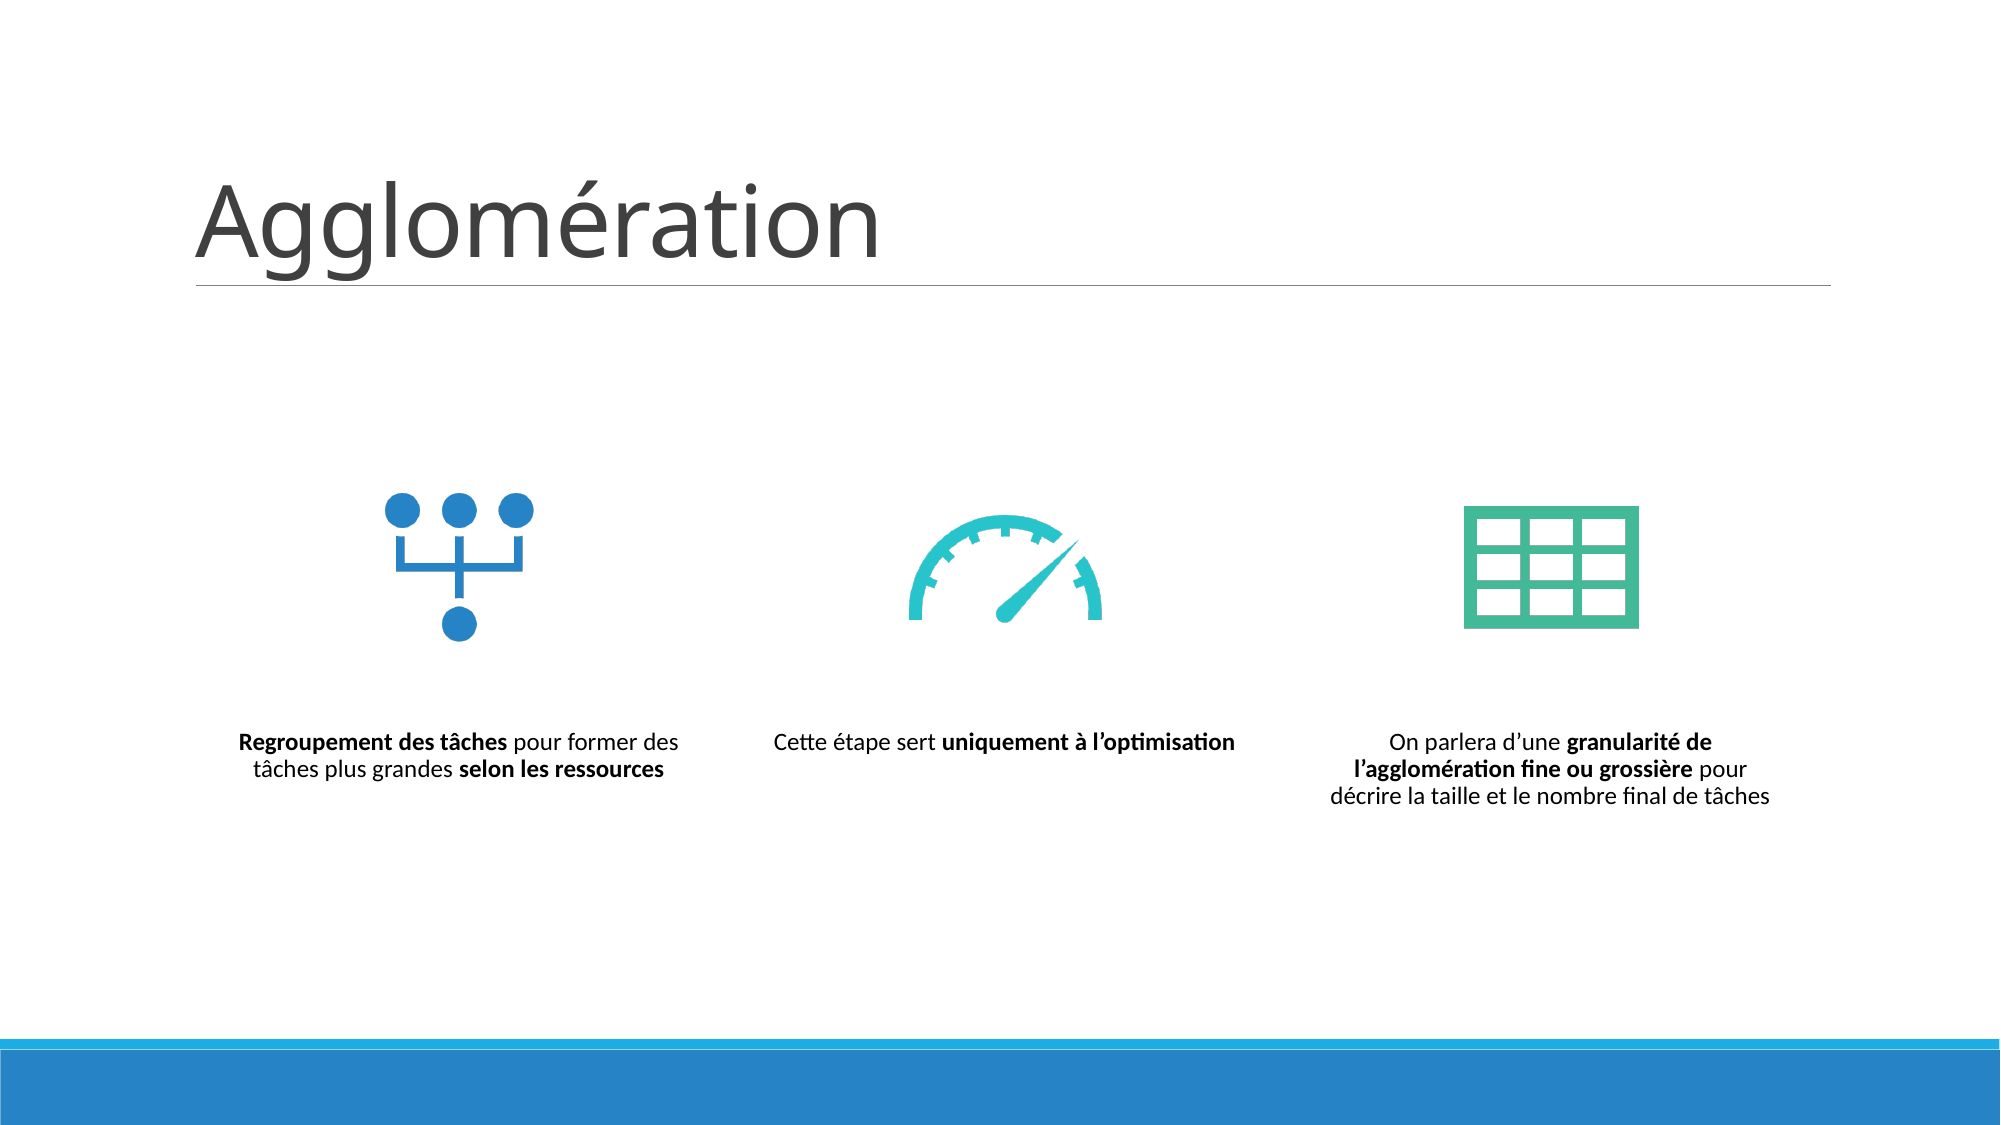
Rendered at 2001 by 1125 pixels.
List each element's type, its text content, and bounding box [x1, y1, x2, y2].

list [179, 343, 1831, 966]
title Agglomération [180, 47, 1830, 285]
